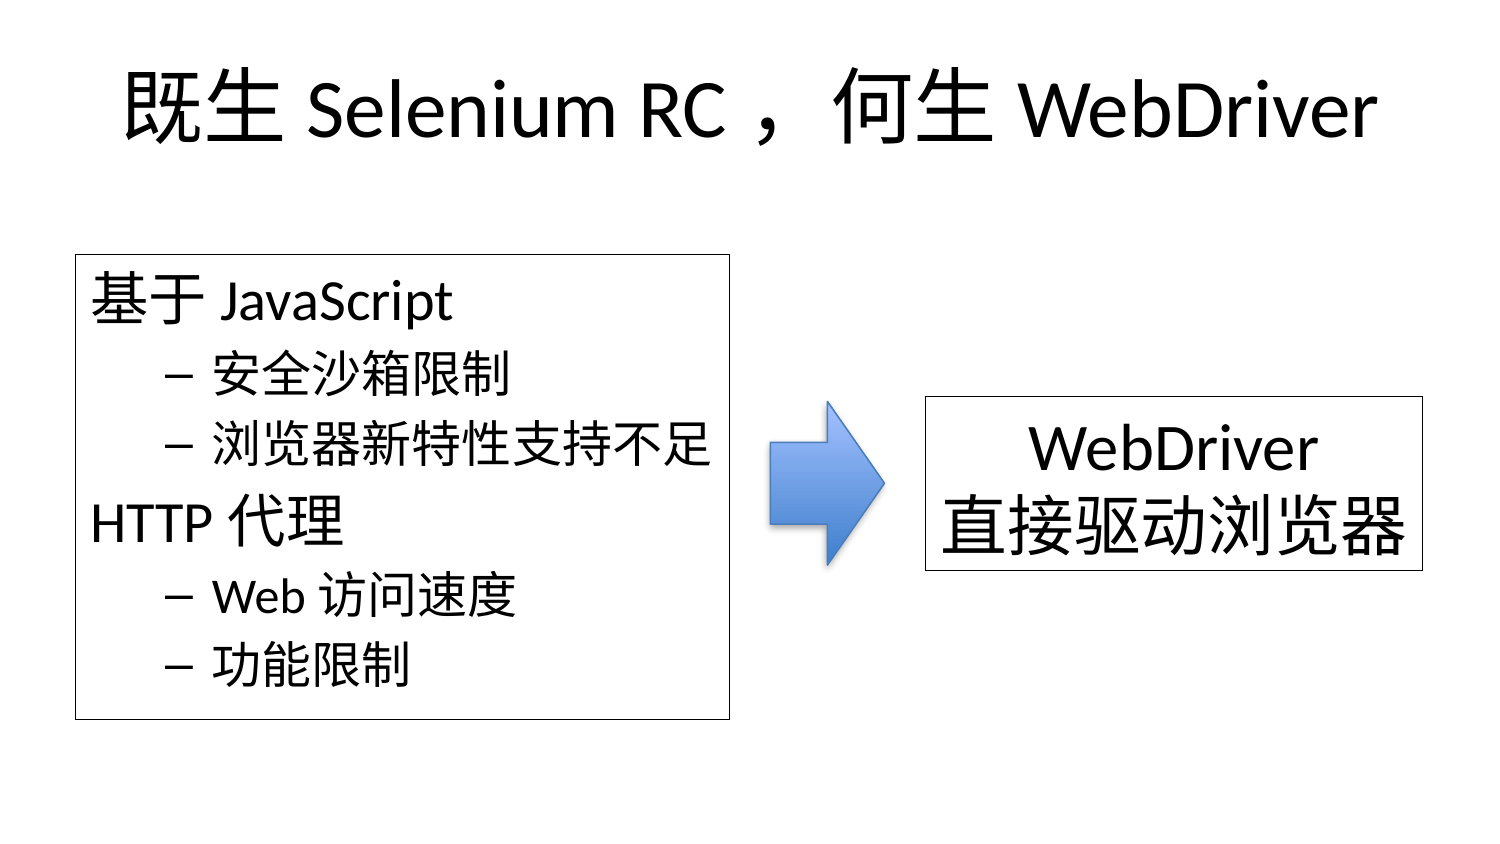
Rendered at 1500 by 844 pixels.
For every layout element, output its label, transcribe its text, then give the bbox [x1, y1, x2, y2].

text_box WebDriver 直接驱动浏览器 [925, 396, 1423, 571]
text_box [769, 400, 886, 566]
title 既生Selenium RC，何生WebDriver [75, 33, 1425, 175]
list 基于JavaScript 安全沙箱限制 浏览器新特性支持不足 HTTP代理 Web访问速度 功能限制 [75, 254, 730, 720]
